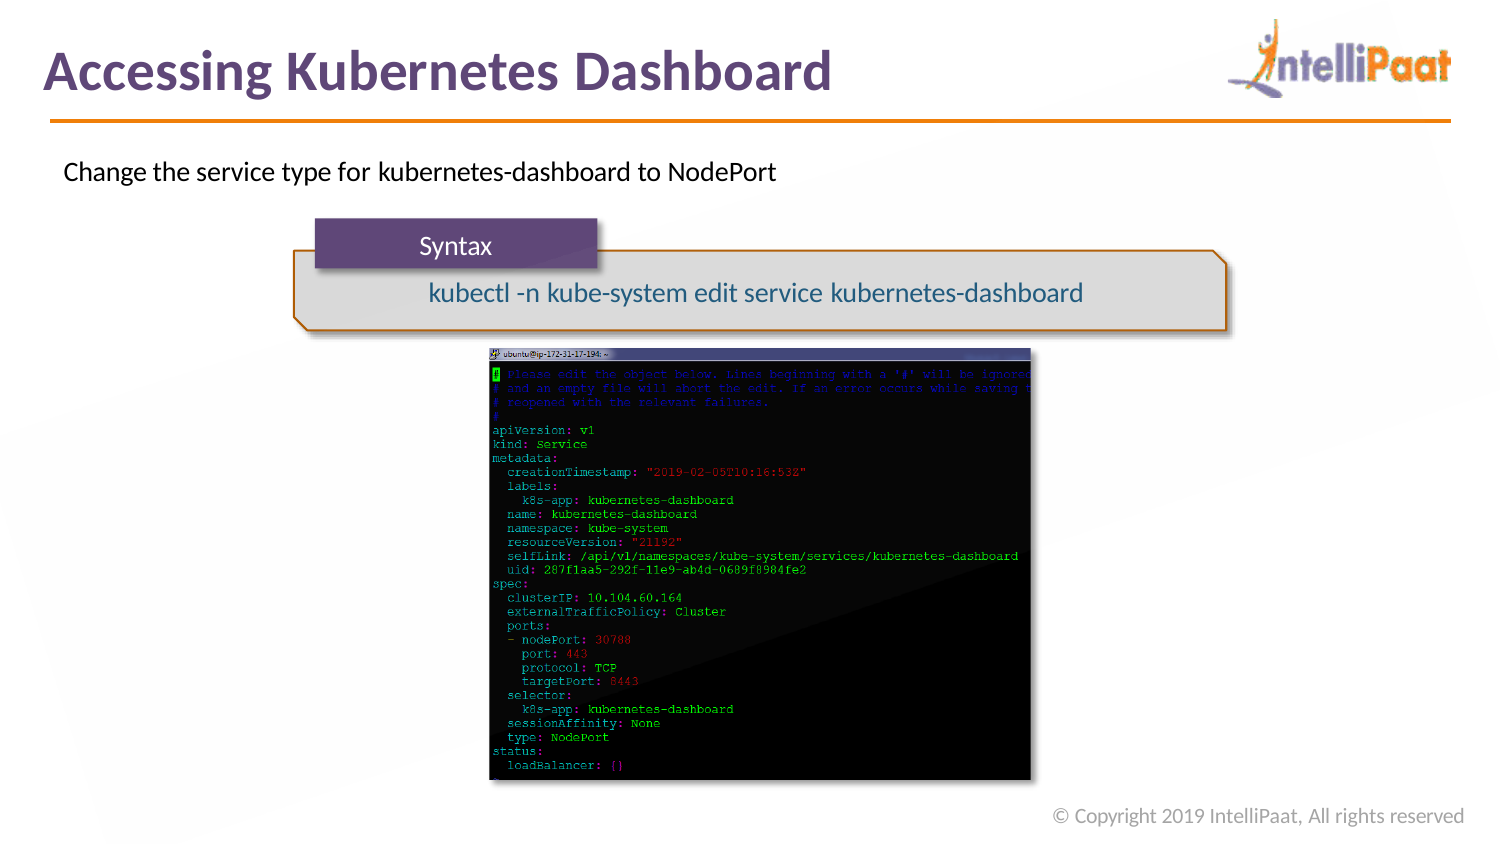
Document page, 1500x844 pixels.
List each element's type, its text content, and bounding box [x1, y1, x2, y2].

footer © Copyright 2019 IntelliPaat, All rights reserved [1049, 804, 1478, 844]
text_box [0, 1, 1500, 844]
